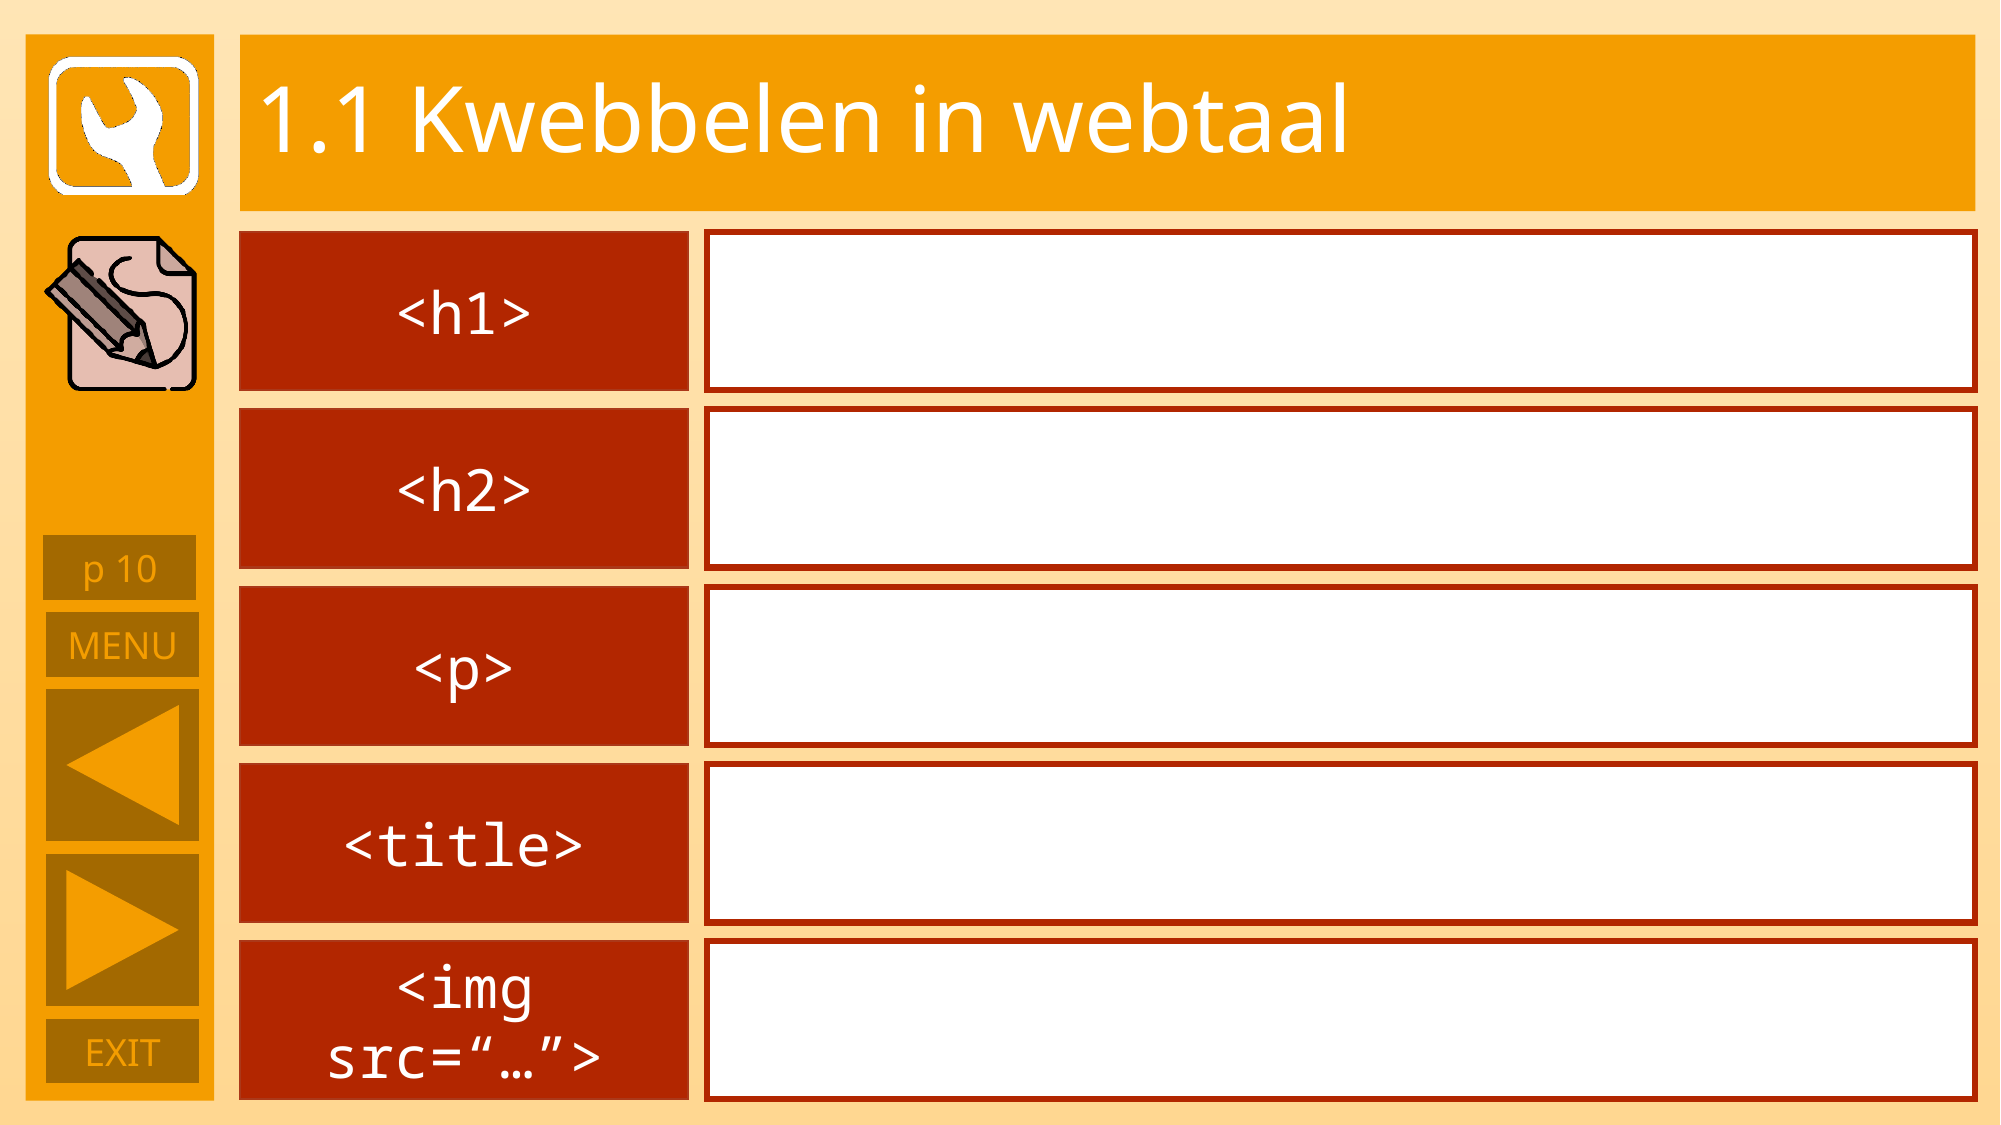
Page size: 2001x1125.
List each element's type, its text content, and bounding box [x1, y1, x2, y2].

text_box [706, 231, 1976, 391]
text_box [706, 763, 1976, 923]
picture [41, 236, 198, 391]
text_box [706, 586, 1976, 746]
text_box 3 [689, 352, 2000, 392]
title 1.1 Kwebbelen in webtaal [240, 34, 1976, 212]
text_box [46, 854, 199, 1006]
text_box 3 [0, 172, 25, 176]
text_box <h1> [239, 231, 689, 391]
text_box [25, 33, 215, 1102]
text_box 3 [215, 352, 239, 360]
text_box 3 [0, 766, 25, 773]
text_box <h2> [239, 408, 689, 569]
text_box 3 [0, 193, 25, 199]
picture [47, 55, 199, 195]
text_box 3 [689, 762, 2000, 773]
text_box <p> [239, 586, 689, 746]
text_box 3 [1976, 172, 2000, 176]
text_box 3 [0, 352, 25, 360]
text_box 3 [215, 172, 240, 176]
text_box p 10 [43, 535, 196, 600]
text_box [706, 940, 1976, 1100]
text_box 3 [215, 193, 240, 199]
text_box [65, 868, 181, 992]
text_box 3 [215, 766, 239, 773]
text_box <img src=“…”> [239, 940, 689, 1100]
text_box <title> [239, 763, 689, 923]
text_box MENU [46, 612, 199, 677]
text_box [46, 689, 199, 841]
text_box [706, 408, 1976, 569]
text_box 3 [1976, 193, 2000, 199]
text_box [64, 703, 180, 827]
text_box EXIT [46, 1019, 199, 1083]
